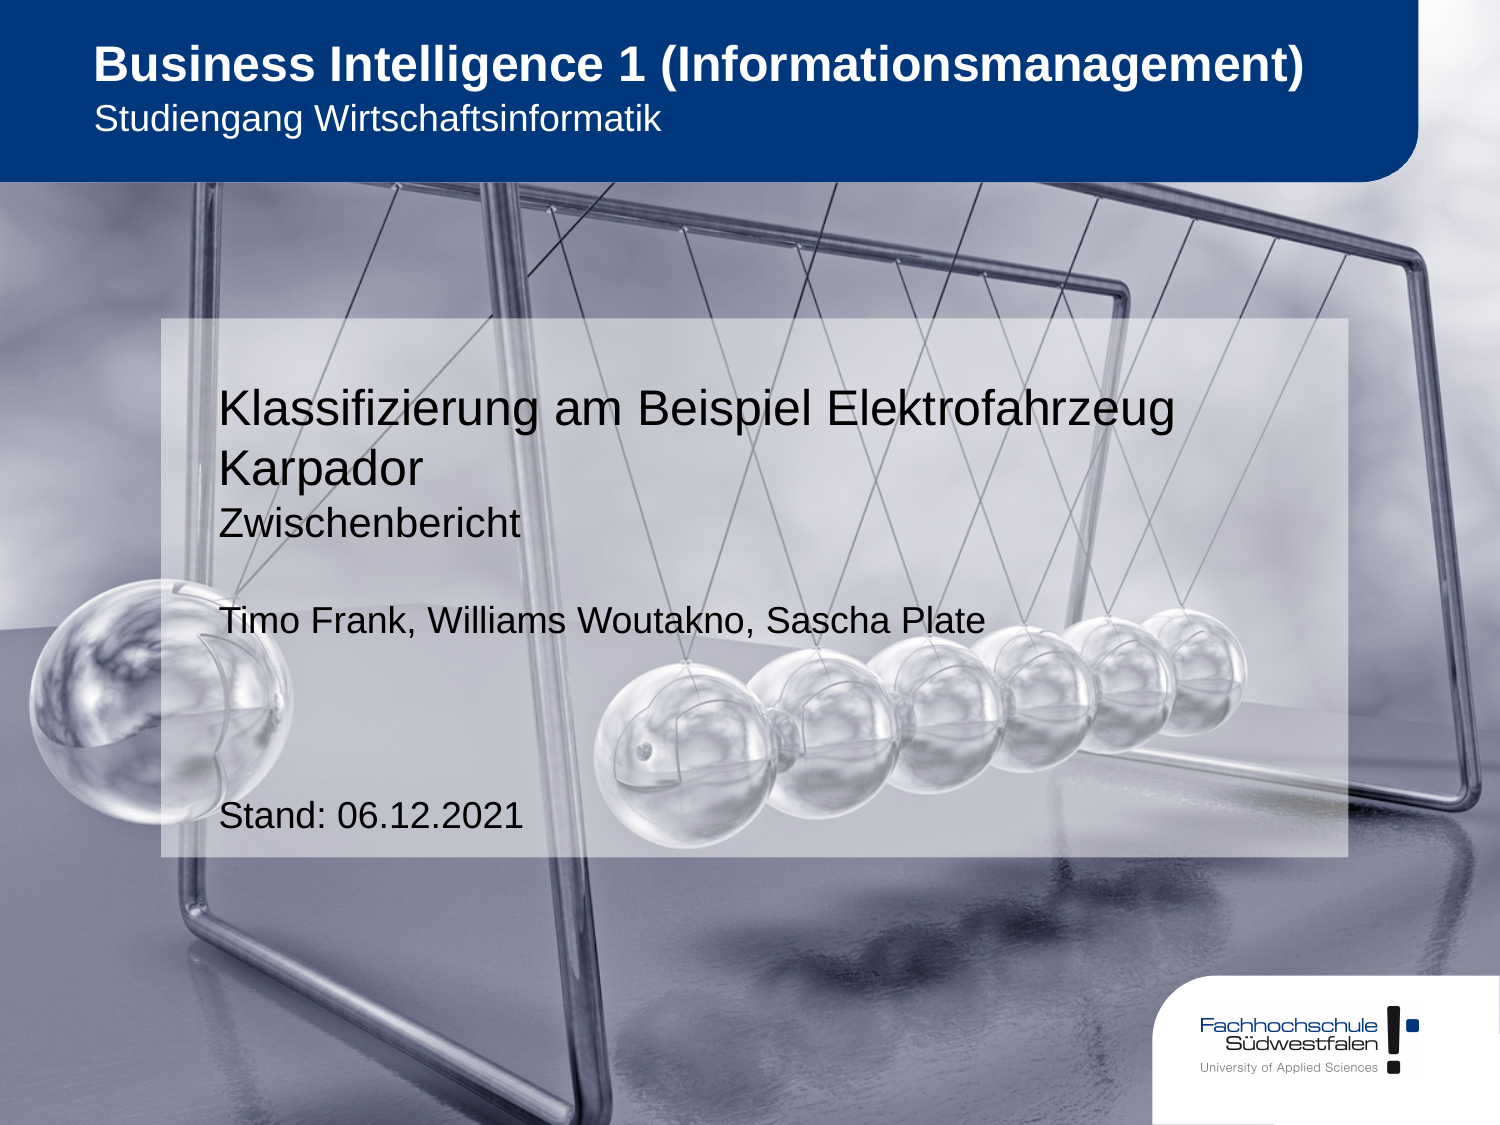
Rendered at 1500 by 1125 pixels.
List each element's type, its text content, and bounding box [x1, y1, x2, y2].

picture [0, 0, 1500, 1125]
text_box [161, 318, 1349, 858]
picture [1201, 1006, 1419, 1074]
text_box Klassifizierung am Beispiel Elektrofahrzeug Karpador Zwischenbericht Timo Frank, Williams Woutakno, Sascha Plate Stand: 06.12.2021 [203, 368, 1206, 844]
text_box Studiengang Wirtschaftsinformatik [93, 94, 1419, 140]
title Business Intelligence 1 (Informationsmanagement) [94, 31, 1419, 92]
